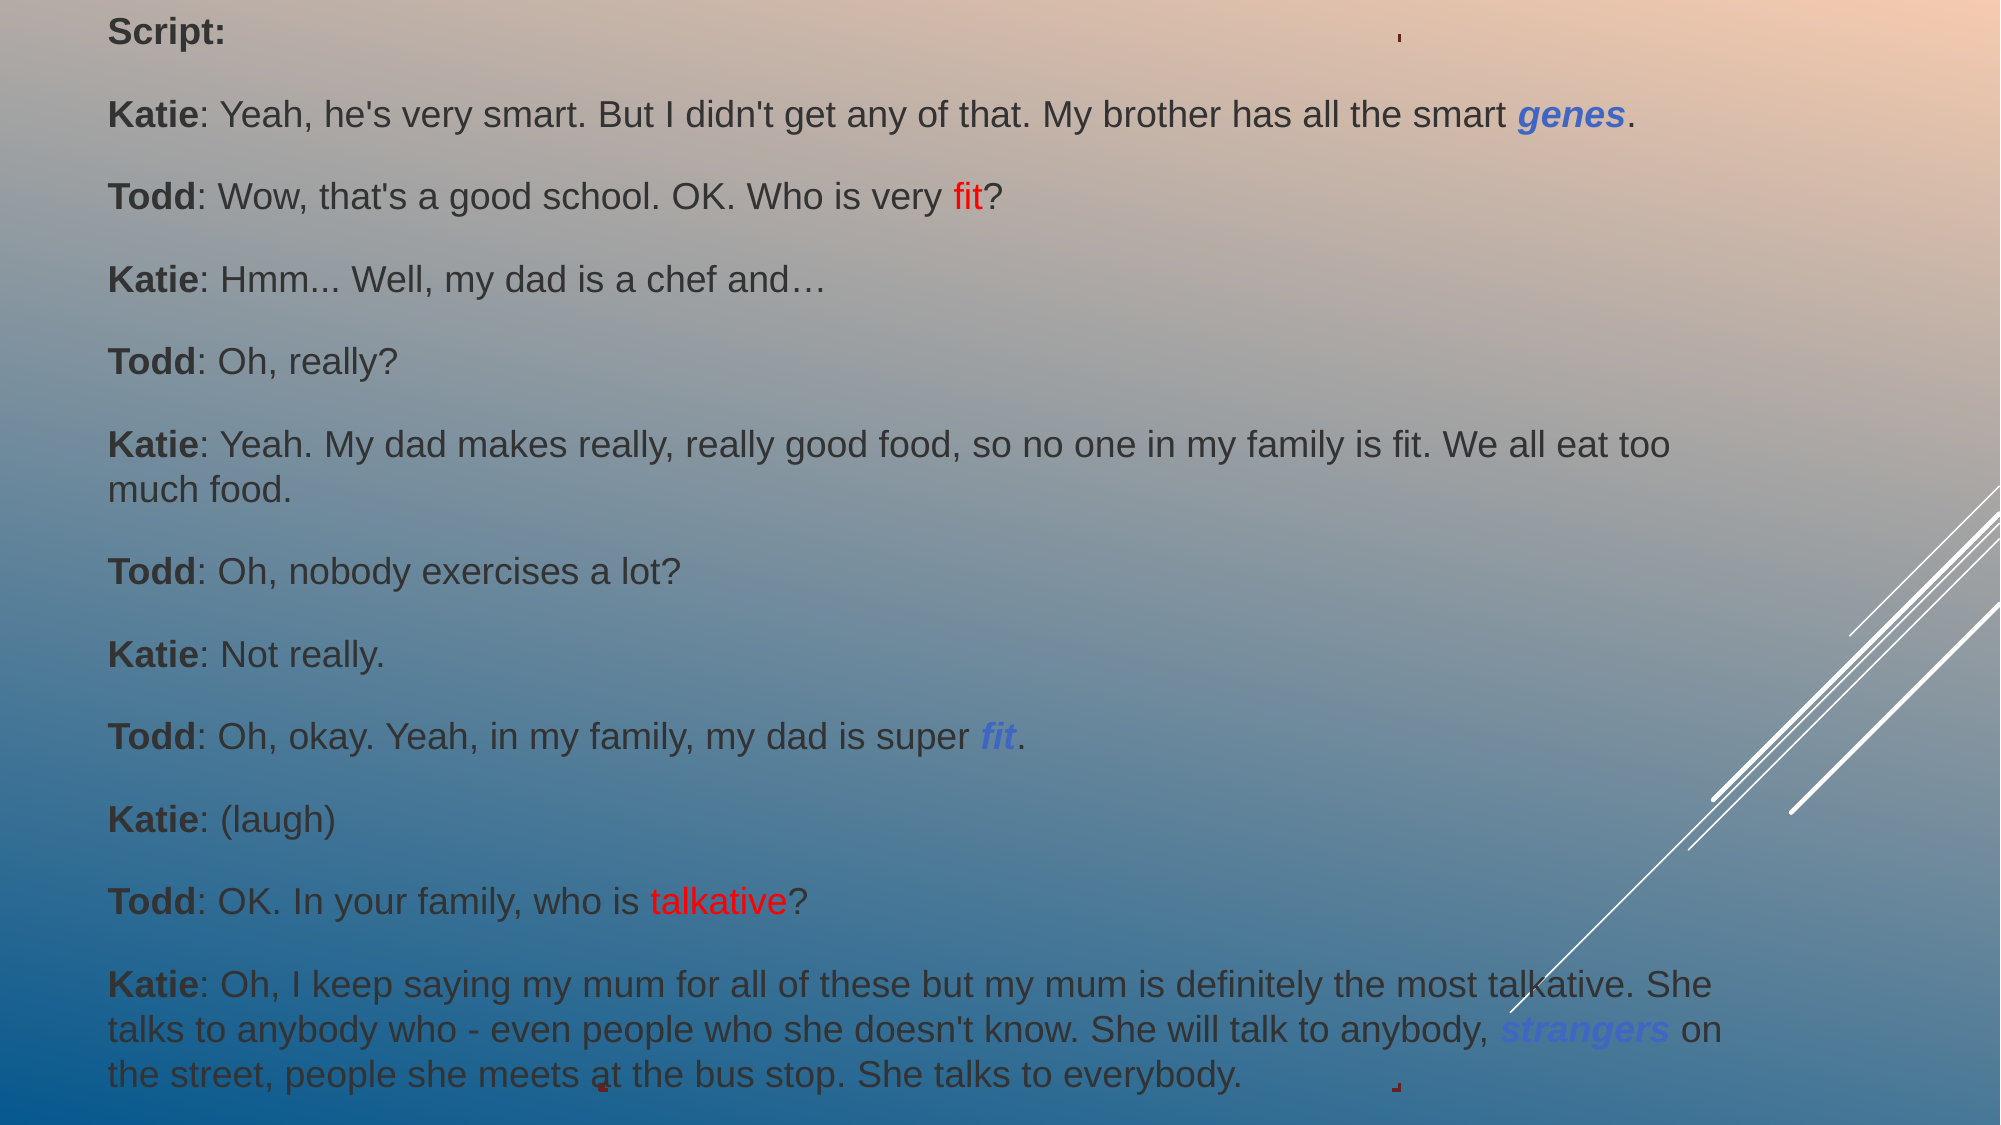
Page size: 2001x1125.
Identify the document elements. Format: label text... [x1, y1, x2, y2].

text_box Script: Katie: Yeah, he's very smart. But I didn't get any of that. My brother has all the smart genes. Todd: Wow, that's a good school. OK. Who is very fit? Katie: Hmm... Well, my dad is a chef and… Todd: Oh, really? Katie: Yeah. My dad makes really, really good food, so no one in my family is fit. We all eat too much food. Todd: Oh, nobody exercises a lot? Katie: Not really. Todd: Oh, okay. Yeah, in my family, my dad is super fit. Katie: (laugh) Todd: OK. In your family, who is talkative? Katie: Oh, I keep saying my mum for all of these but my mum is definitely the most talkative. She talks to anybody who - even people who she doesn't know. She will talk to anybody, strangers on the street, people she meets at the bus stop. She talks to everybody. [92, 0, 1779, 1125]
